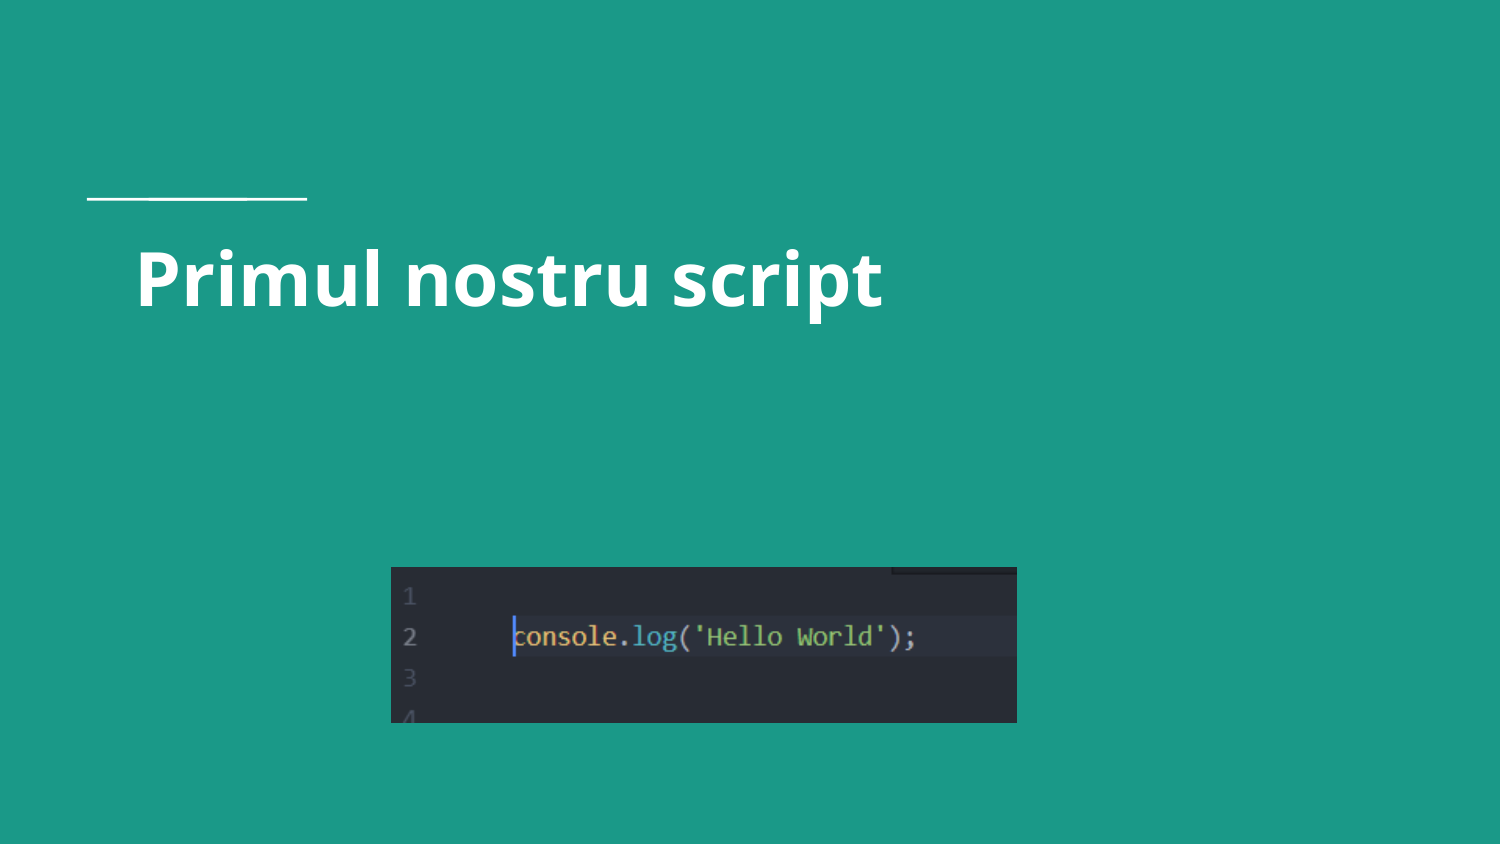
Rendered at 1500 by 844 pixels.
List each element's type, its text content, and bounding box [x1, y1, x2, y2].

picture [391, 567, 1017, 723]
title Primul nostru script [119, 216, 1381, 466]
